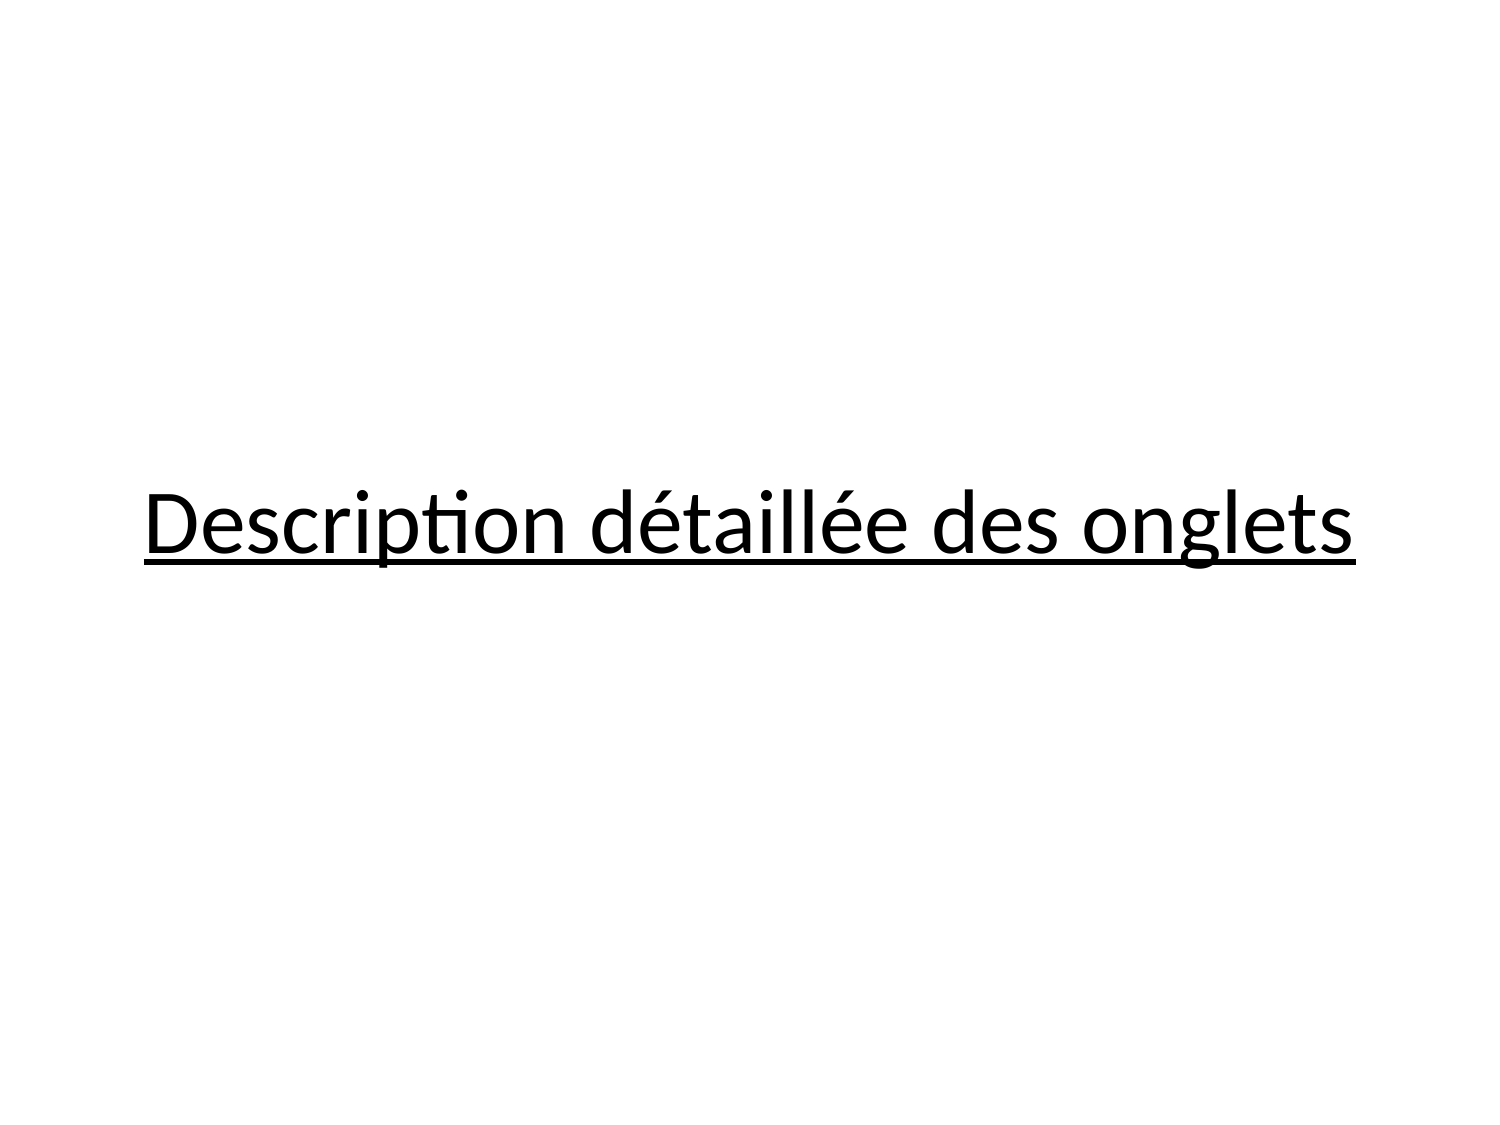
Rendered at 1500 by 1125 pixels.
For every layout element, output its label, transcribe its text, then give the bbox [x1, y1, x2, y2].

title Description détaillée des onglets [75, 423, 1425, 611]
